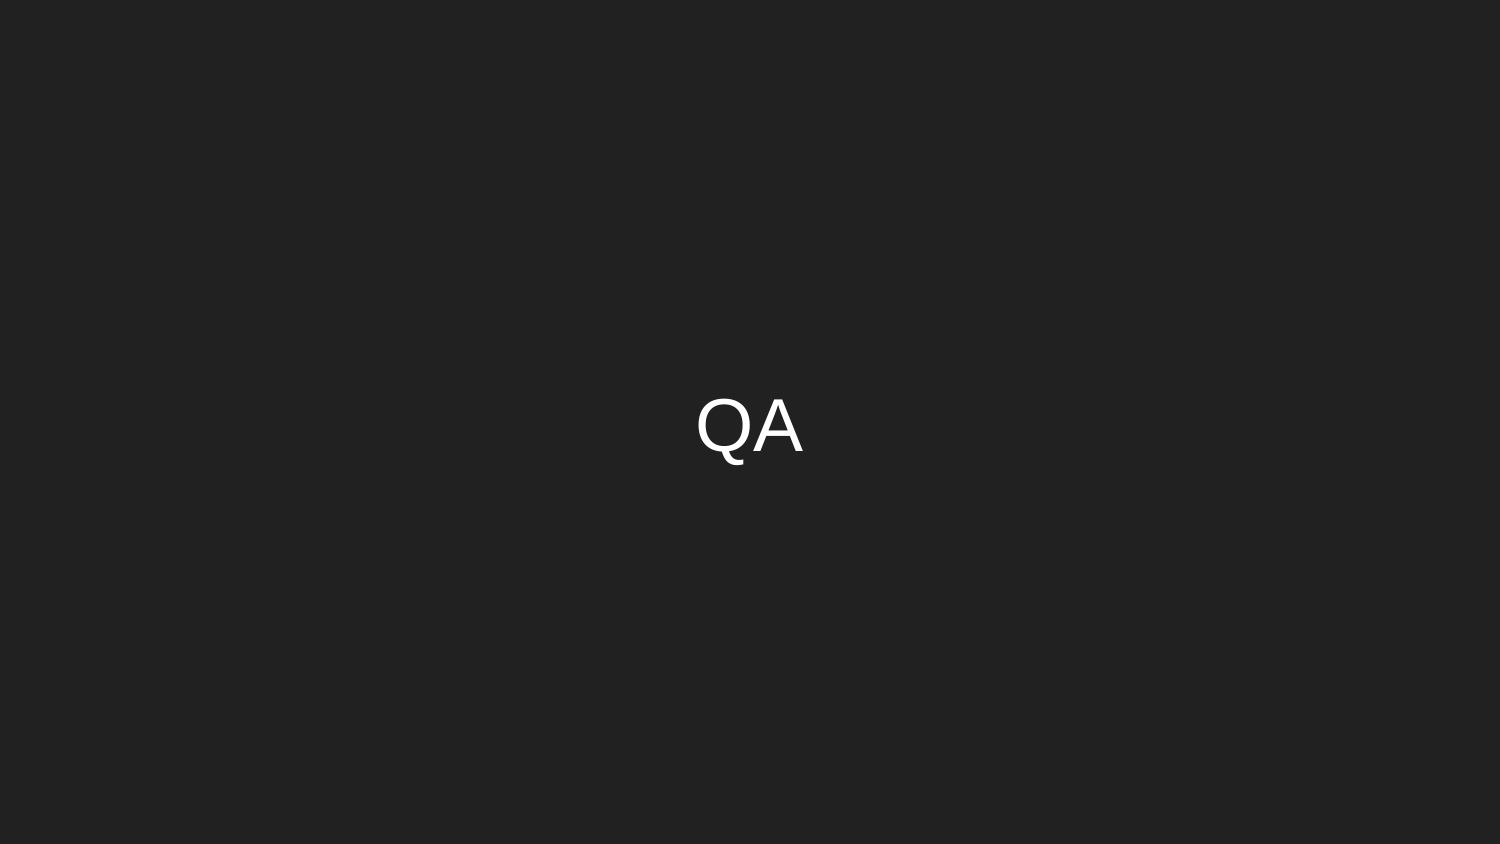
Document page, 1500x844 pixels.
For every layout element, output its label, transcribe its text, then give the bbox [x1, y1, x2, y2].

title QA [51, 352, 1449, 491]
